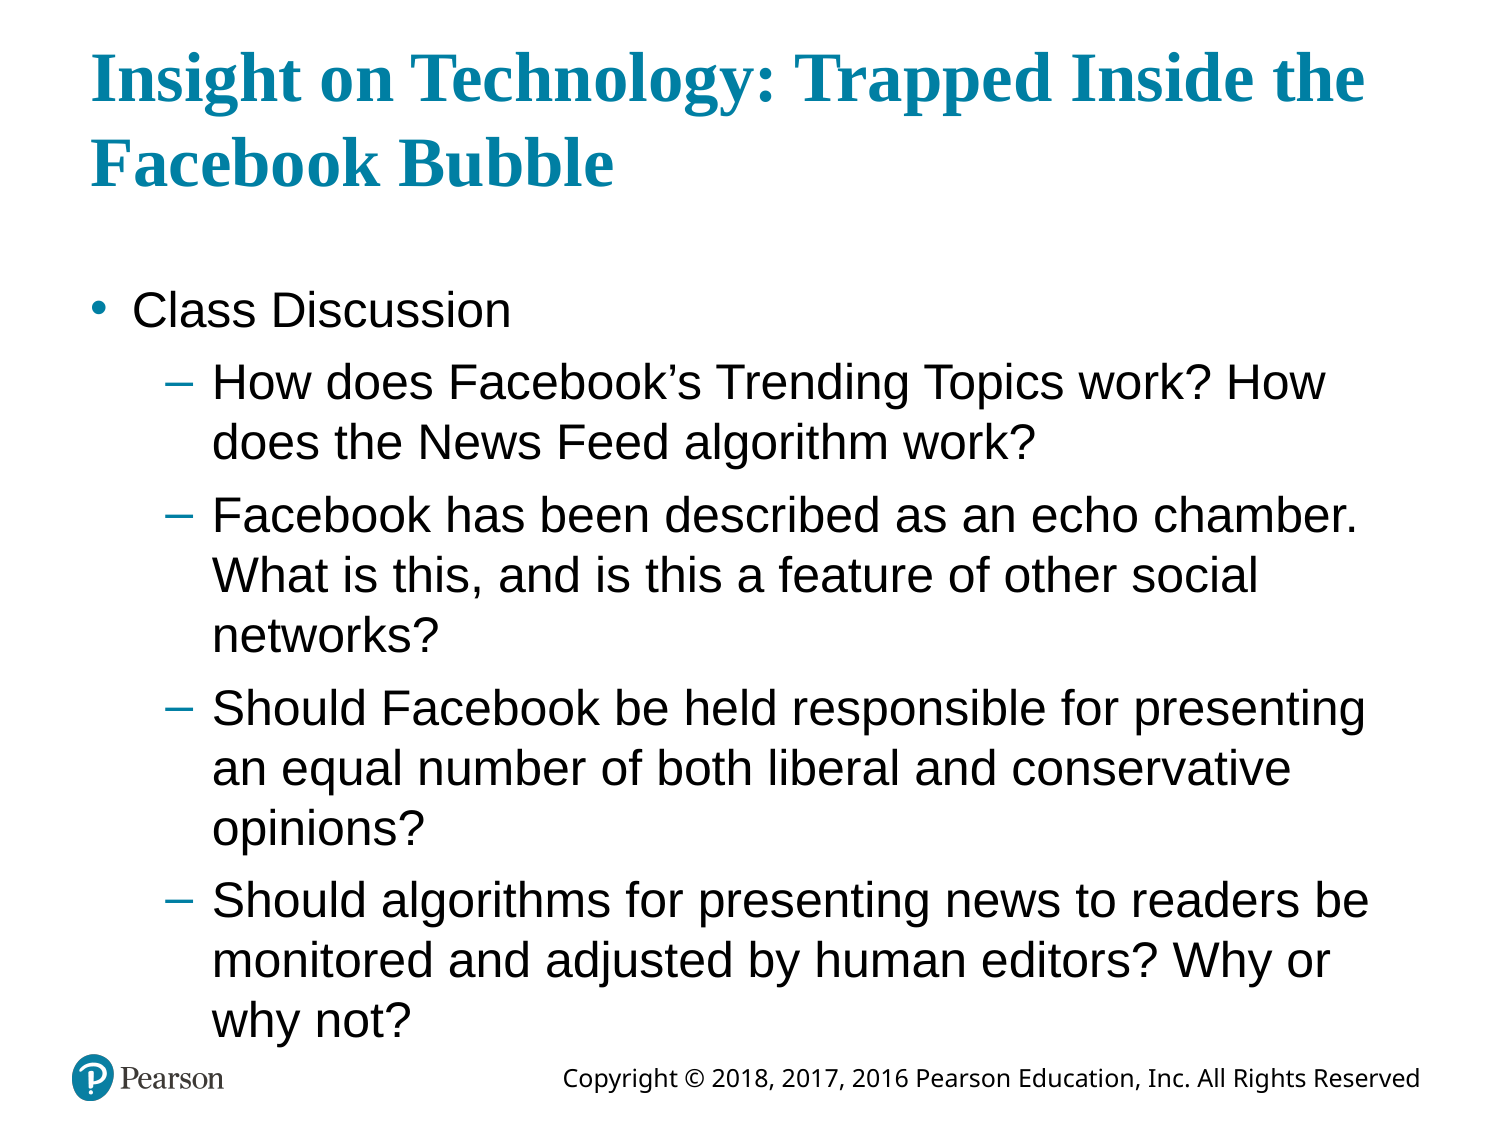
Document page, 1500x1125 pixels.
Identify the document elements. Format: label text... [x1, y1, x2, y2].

picture [98, 1054, 224, 1101]
picture [72, 1087, 83, 1101]
picture [80, 1063, 106, 1088]
picture [72, 1054, 88, 1070]
title Insight on Technology: Trapped Inside the Facebook Bubble [75, 35, 1425, 216]
list Class Discussion How does Facebook’s Trending Topics work? How does the News Feed algorithm work? Facebook has been described as an echo chamber. What is this, and is this a feature of other social networks? Should Facebook be held responsible for presenting an equal number of both liberal and conservative opinions? Should algorithms for presenting news to readers be monitored and adjusted by human editors? Why or why not? [75, 262, 1425, 1040]
